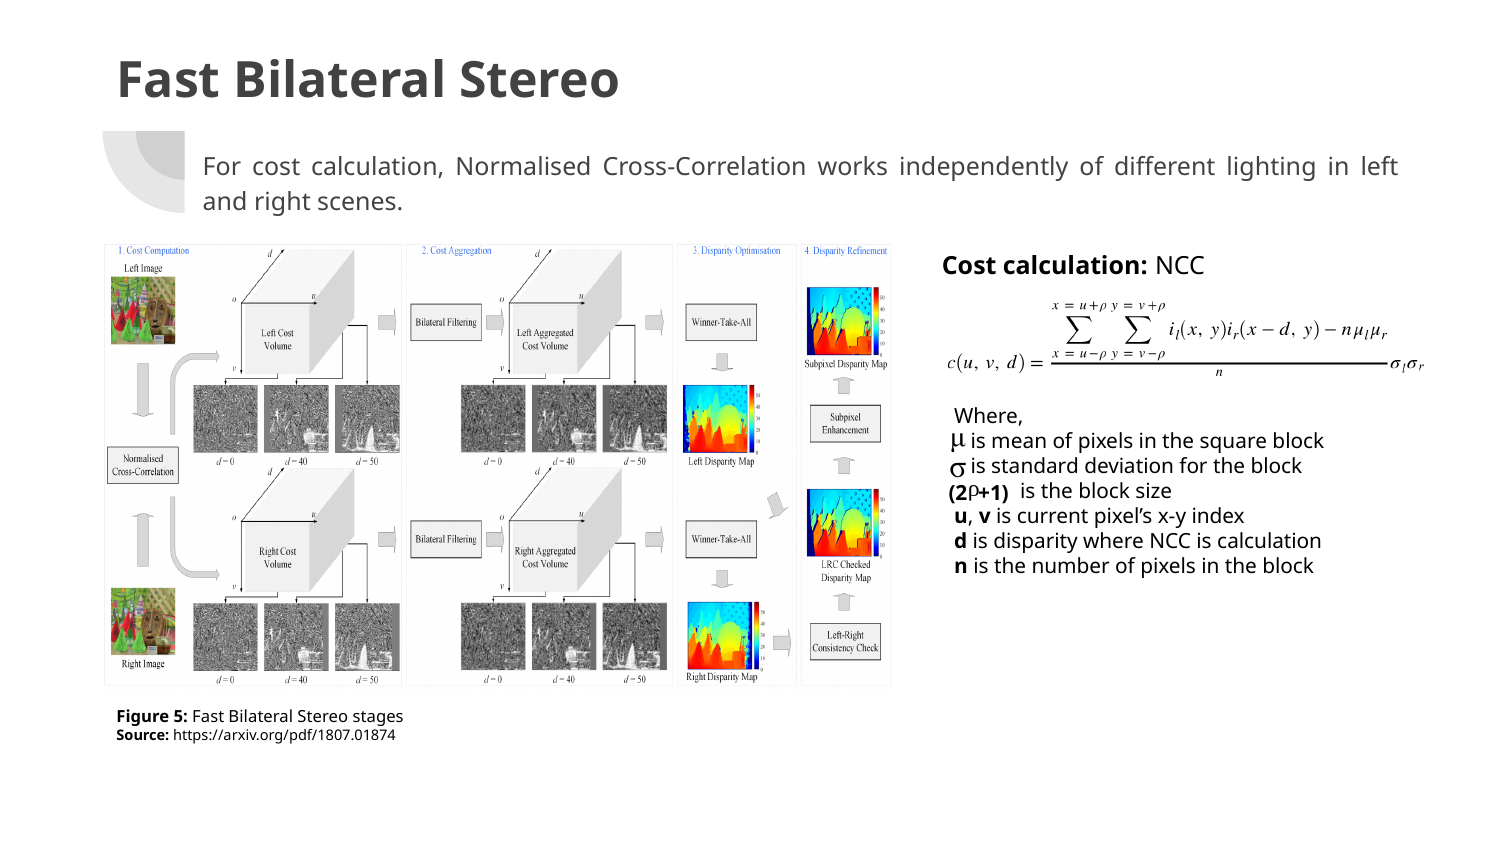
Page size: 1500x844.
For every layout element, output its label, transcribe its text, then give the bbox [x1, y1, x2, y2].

picture [949, 429, 967, 453]
picture [949, 455, 986, 502]
list For cost calculation, Normalised Cross-Correlation works independently of different lighting in left and right scenes. [187, 131, 1416, 218]
text_box Cost calculation: NCC [926, 238, 1378, 291]
picture [933, 291, 1435, 387]
text_box (2 +1) [933, 464, 1053, 520]
title Fast Bilateral Stereo [101, 32, 1341, 132]
picture [101, 237, 898, 692]
text_box Figure 5: Fast Bilateral Stereo stages Source: https://arxiv.org/pdf/1807.01874 [101, 700, 705, 744]
text_box Where, is mean of pixels in the square block is standard deviation for the block is the block size u, v is current pixel’s x-y index d is disparity where NCC is calculation n is the number of pixels in the block [939, 396, 1390, 589]
